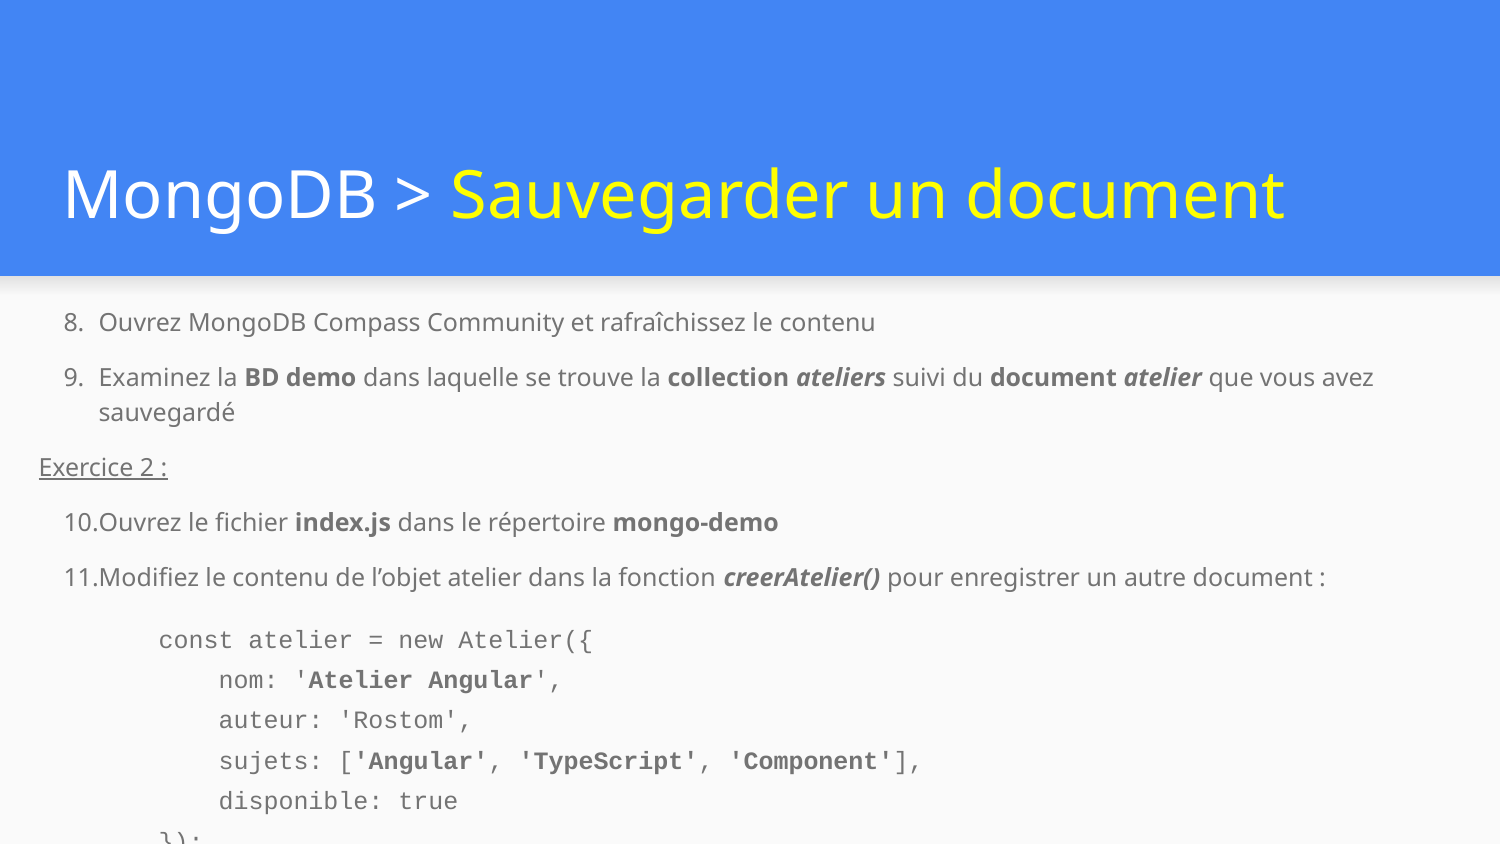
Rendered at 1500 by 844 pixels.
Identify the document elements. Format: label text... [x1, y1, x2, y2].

title MongoDB > Sauvegarder un document [47, 121, 1459, 248]
list Ouvrez MongoDB Compass Community et rafraîchissez le contenu Examinez la BD demo dans laquelle se trouve la collection ateliers suivi du document atelier que vous avez sauvegardé Exercice 2 : Ouvrez le fichier index.js dans le répertoire mongo-demo Modifiez le contenu de l’objet atelier dans la fonction creerAtelier() pour enregistrer un autre document : const atelier = new Atelier({ nom: 'Atelier Angular', auteur: 'Rostom', sujets: ['Angular', 'TypeScript', 'Component'], disponible: true }); [23, 286, 1477, 835]
